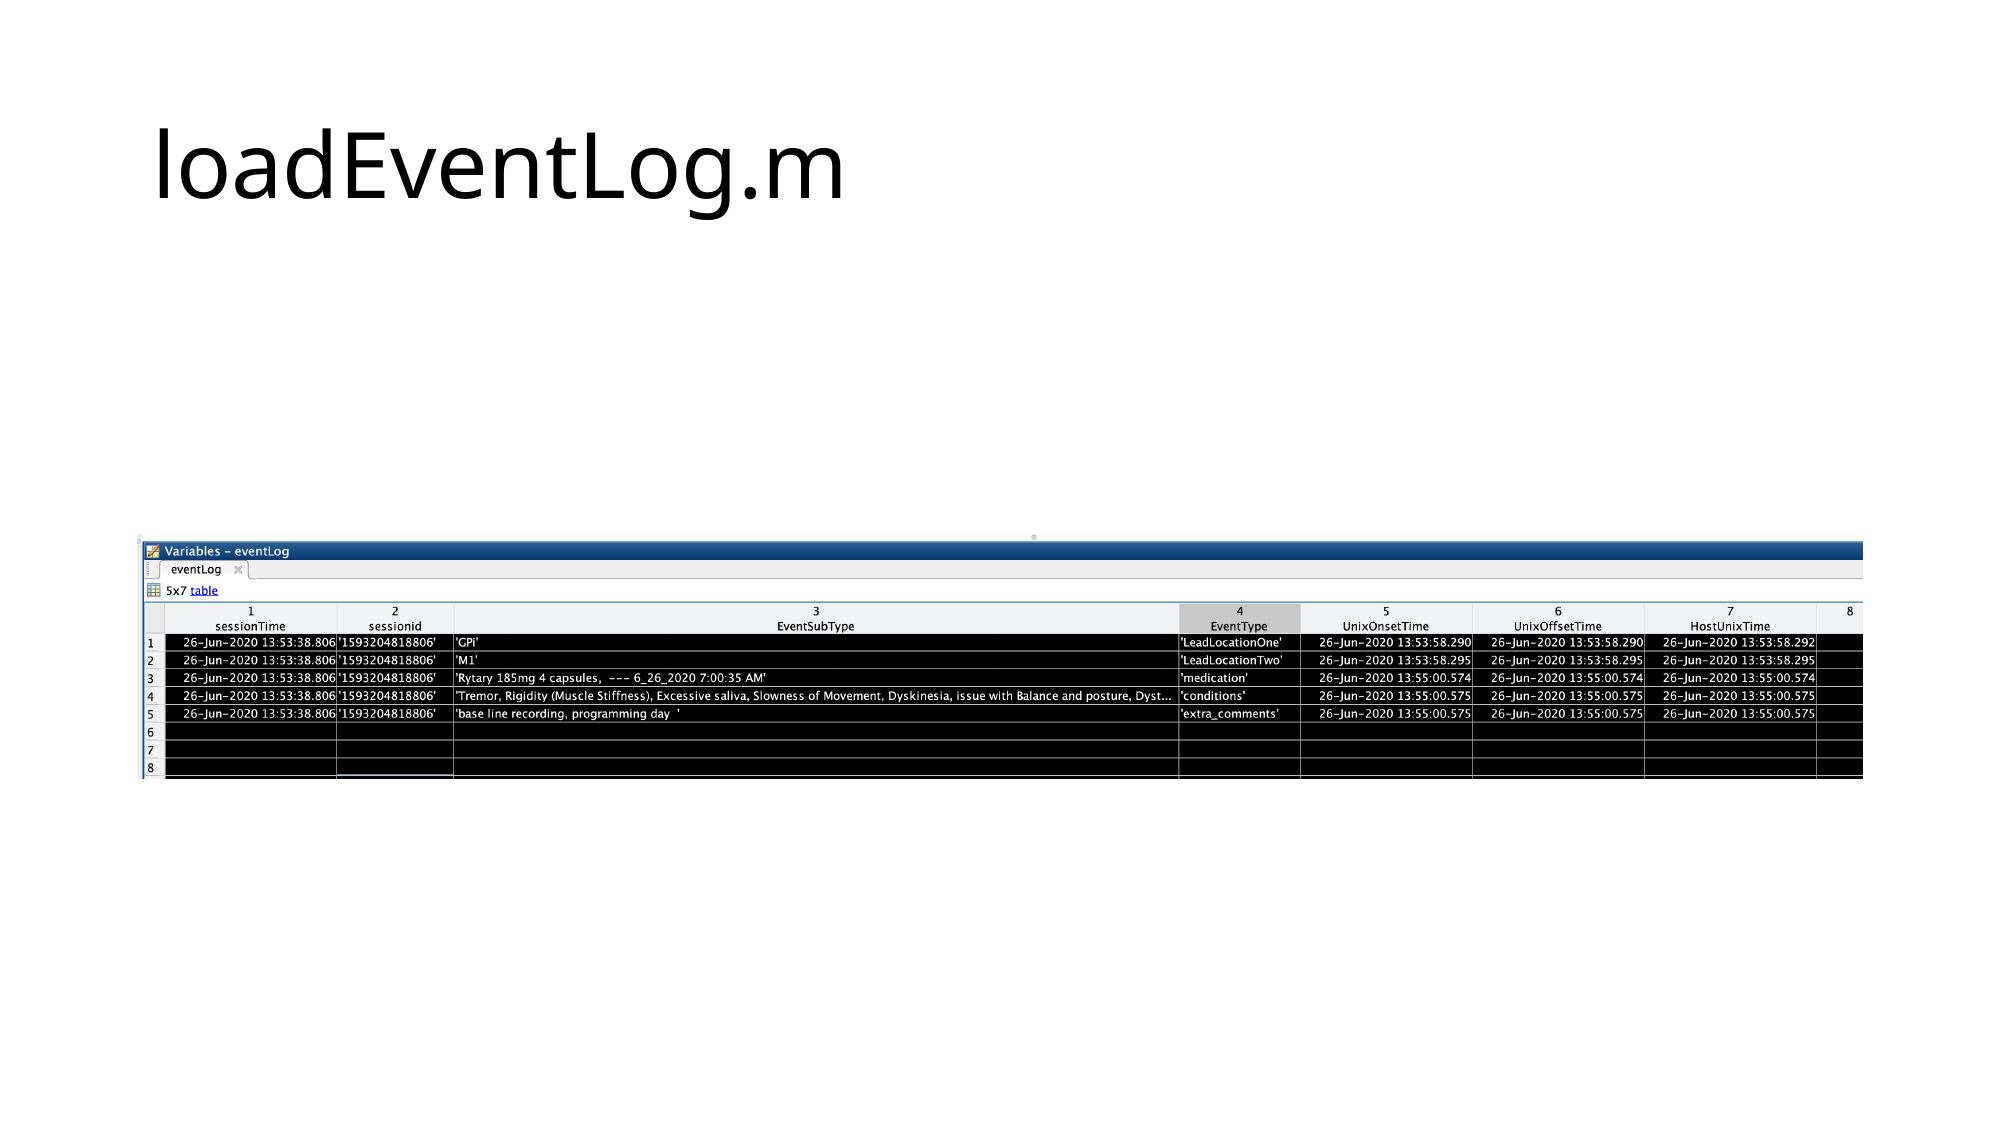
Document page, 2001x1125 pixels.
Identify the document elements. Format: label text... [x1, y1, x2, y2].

title loadEventLog.m [137, 59, 1863, 278]
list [137, 534, 1863, 779]
